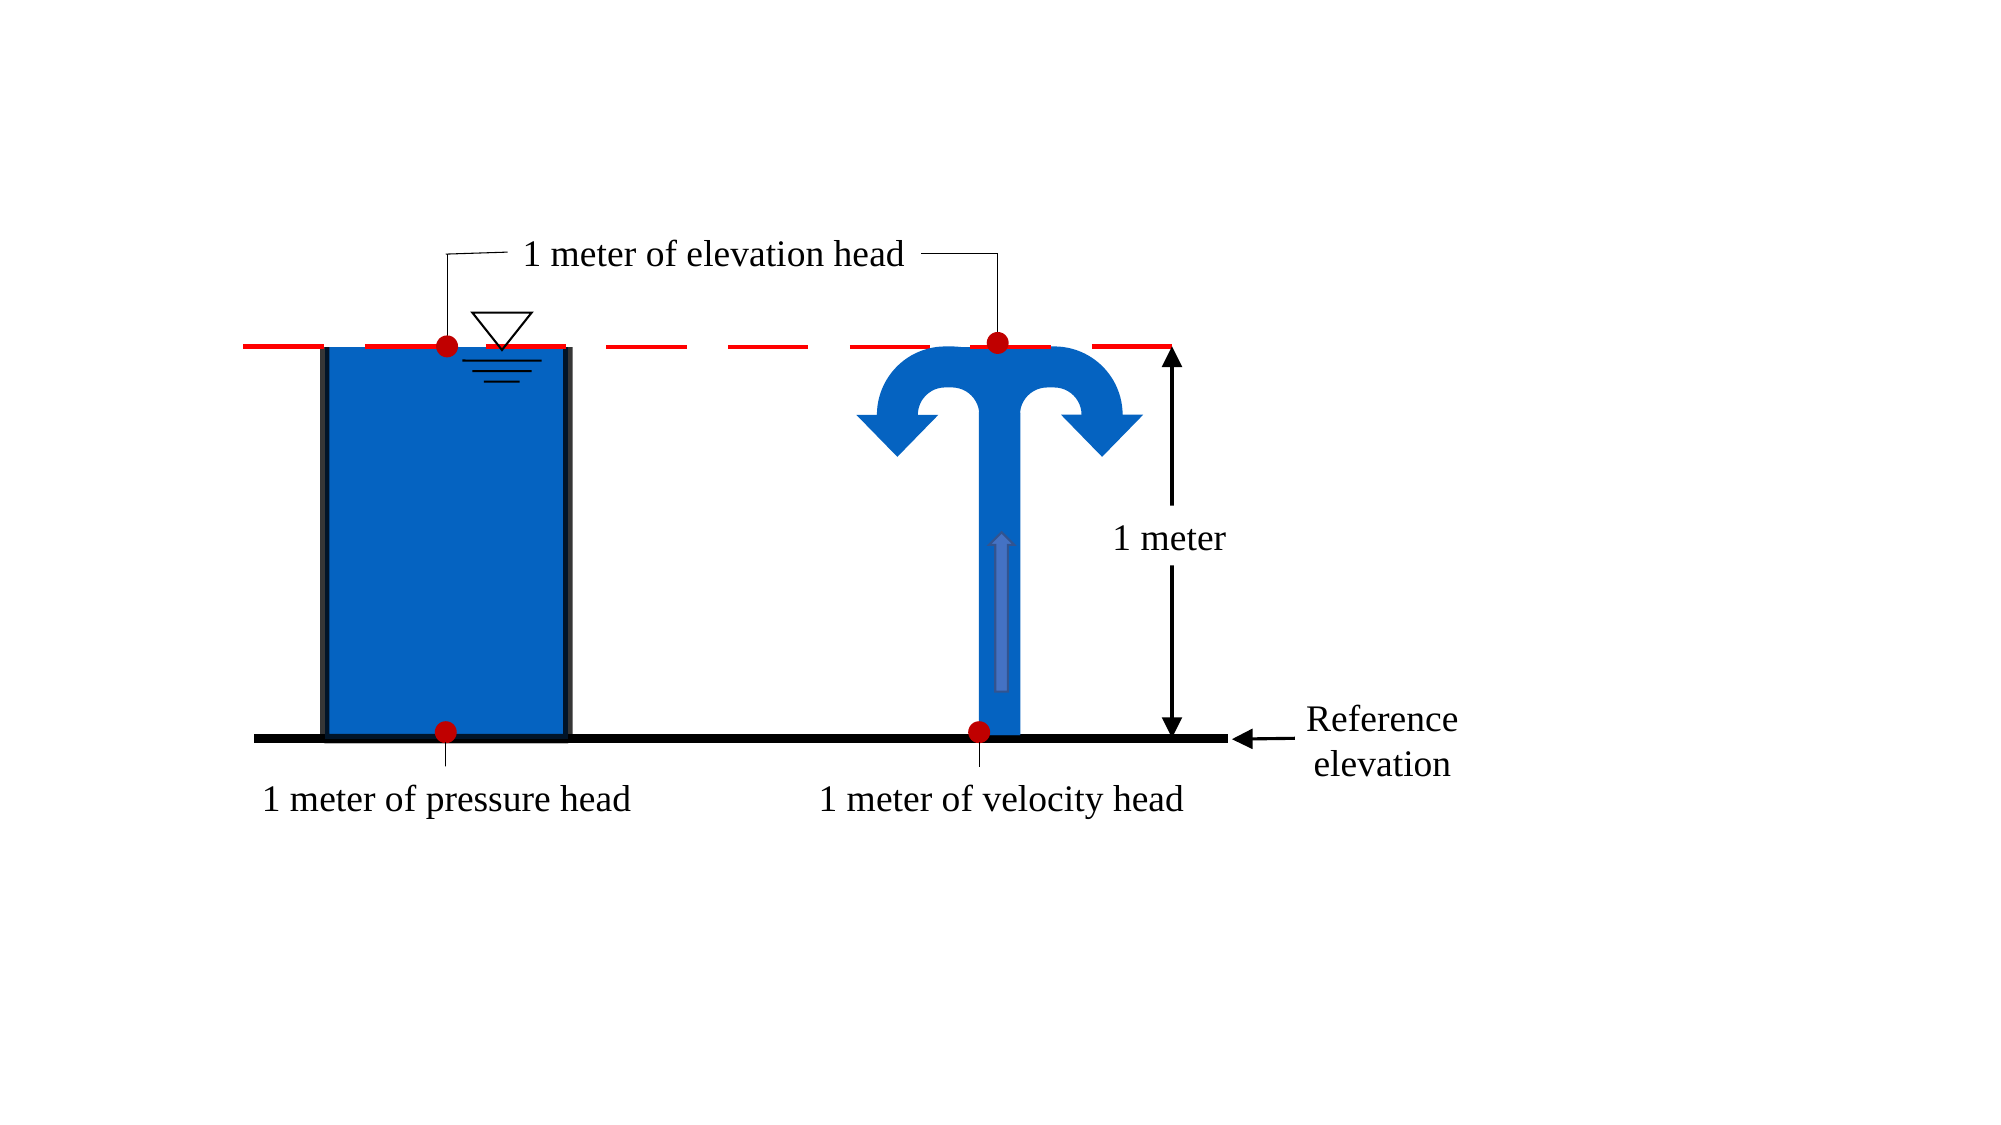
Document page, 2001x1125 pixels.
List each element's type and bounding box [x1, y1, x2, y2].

text_box [243, 221, 1488, 816]
